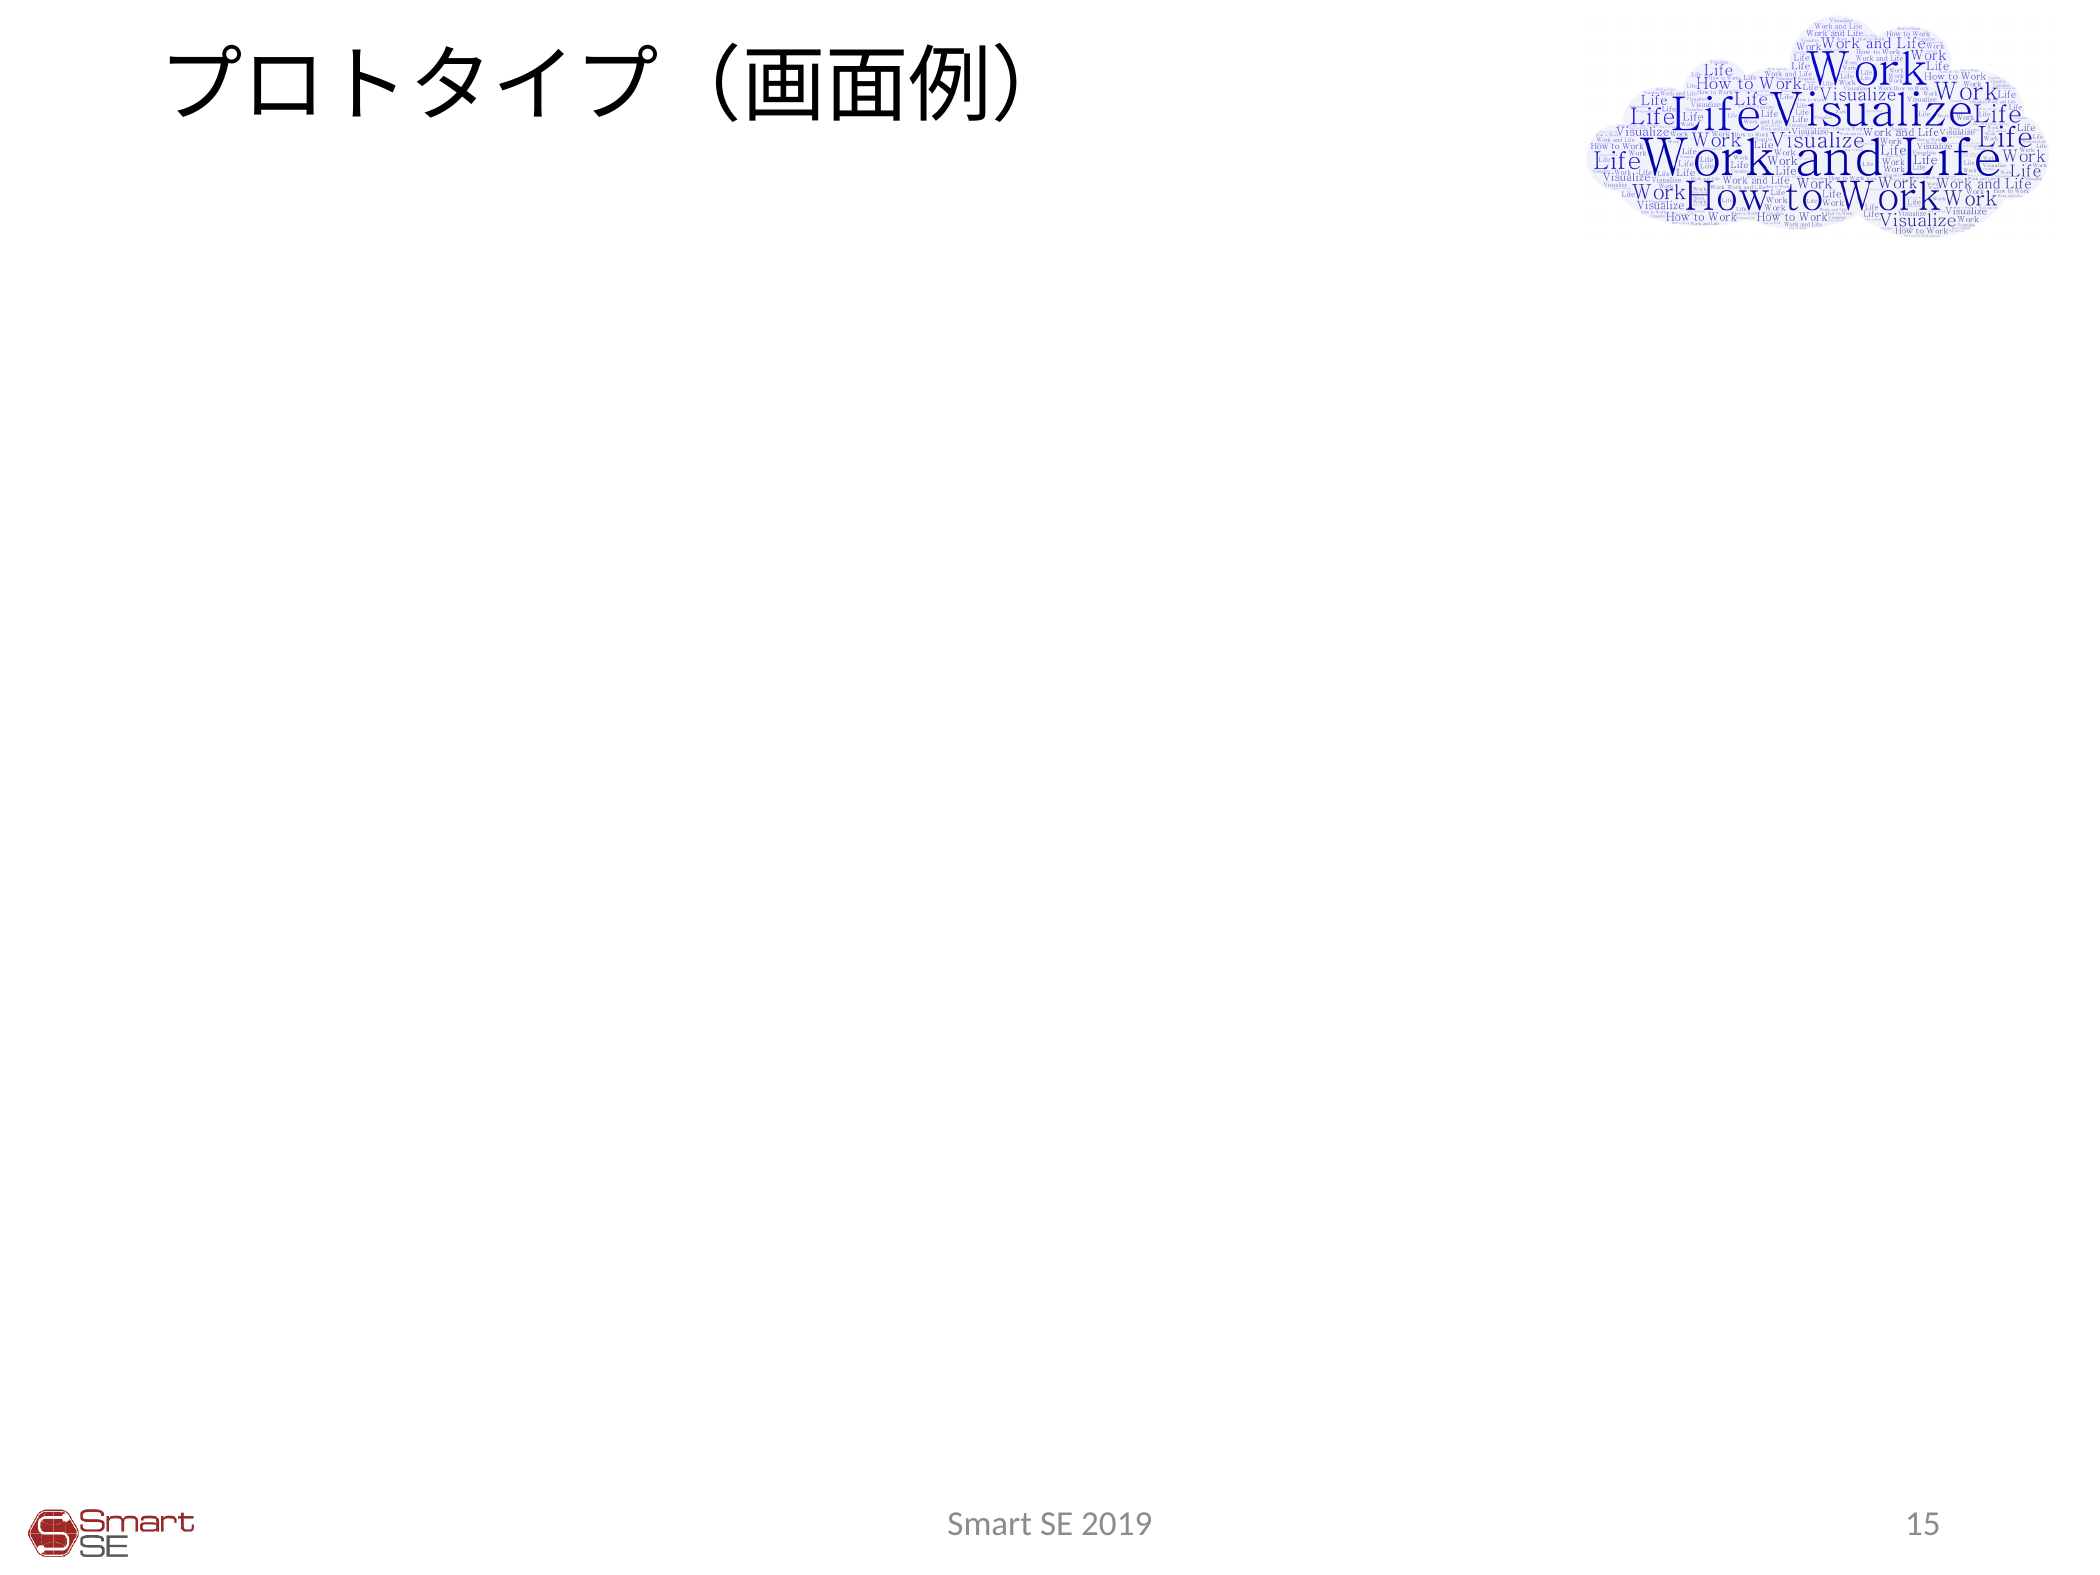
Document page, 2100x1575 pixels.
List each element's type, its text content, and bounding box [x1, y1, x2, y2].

slide_number 15 [1483, 1500, 1956, 1544]
footer Smart SE 2019 [695, 1500, 1405, 1544]
title プロトタイプ（画面例） [144, 18, 1956, 157]
picture [28, 1509, 194, 1557]
picture [1574, 9, 2061, 244]
